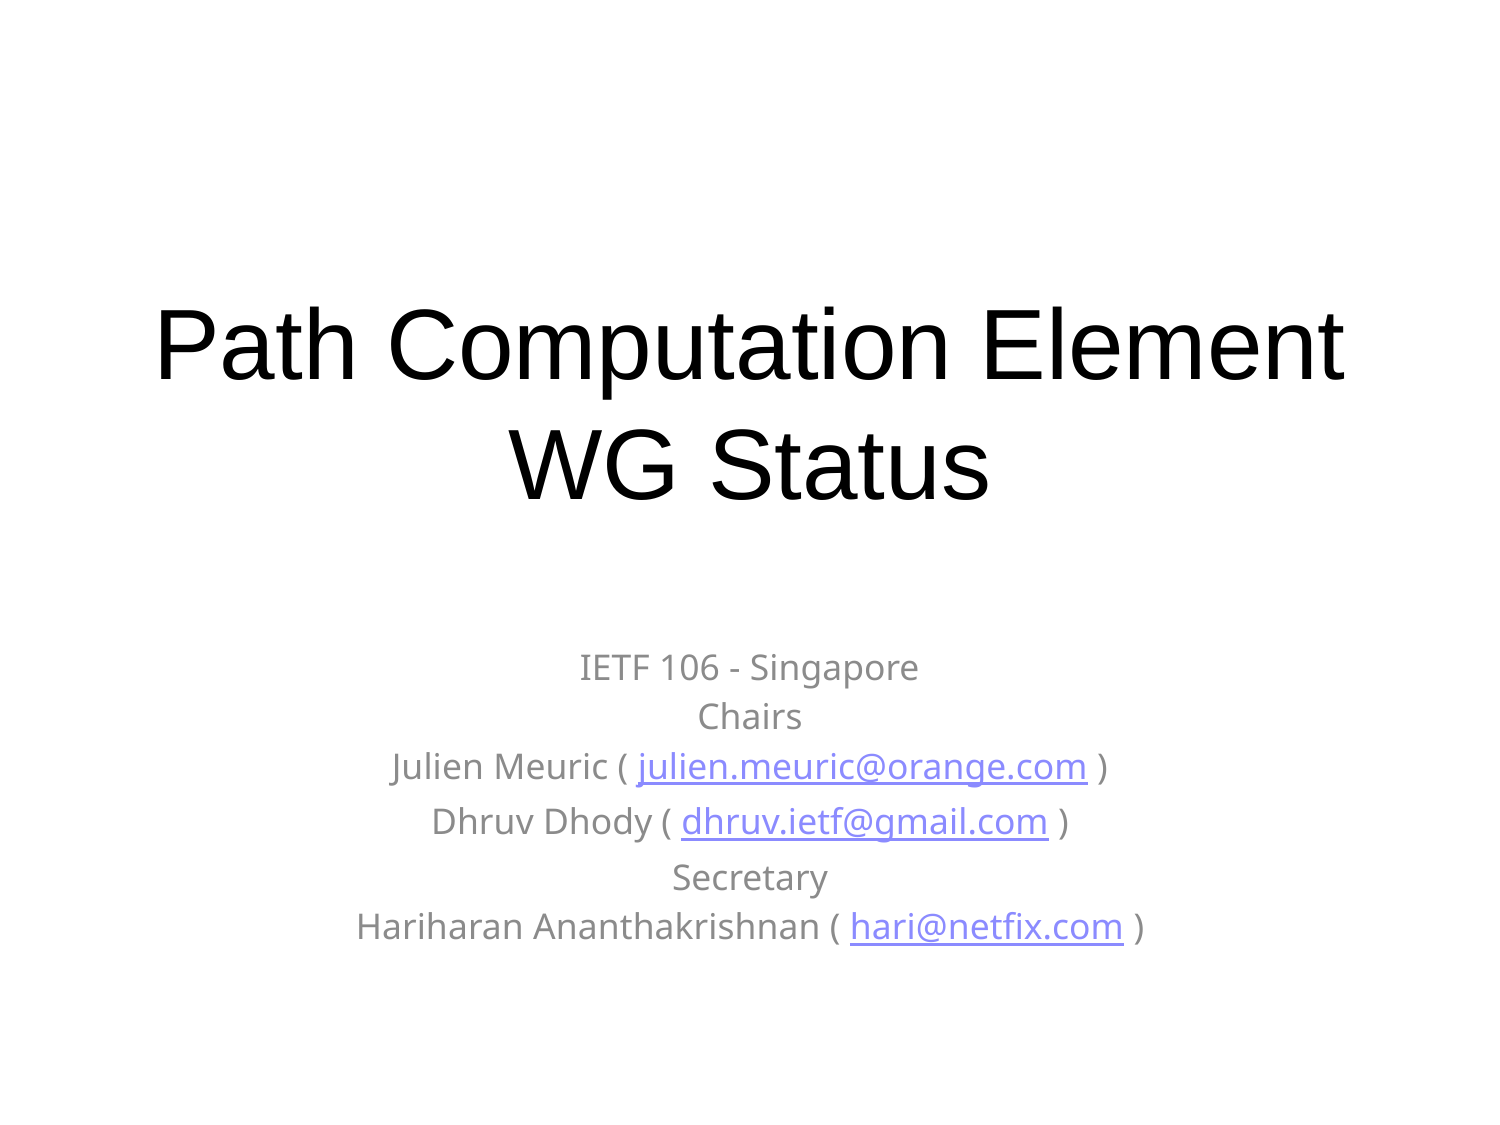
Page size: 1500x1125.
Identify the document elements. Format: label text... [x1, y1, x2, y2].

subtitle IETF 106 - Singapore Chairs Julien Meuric ( julien.meuric@orange.com ) Dhruv Dhody ( dhruv.ietf@gmail.com ) Secretary Hariharan Ananthakrishnan ( hari@netfix.com ) [135, 637, 1365, 965]
title Path Computation Element WG Status [112, 208, 1388, 591]
